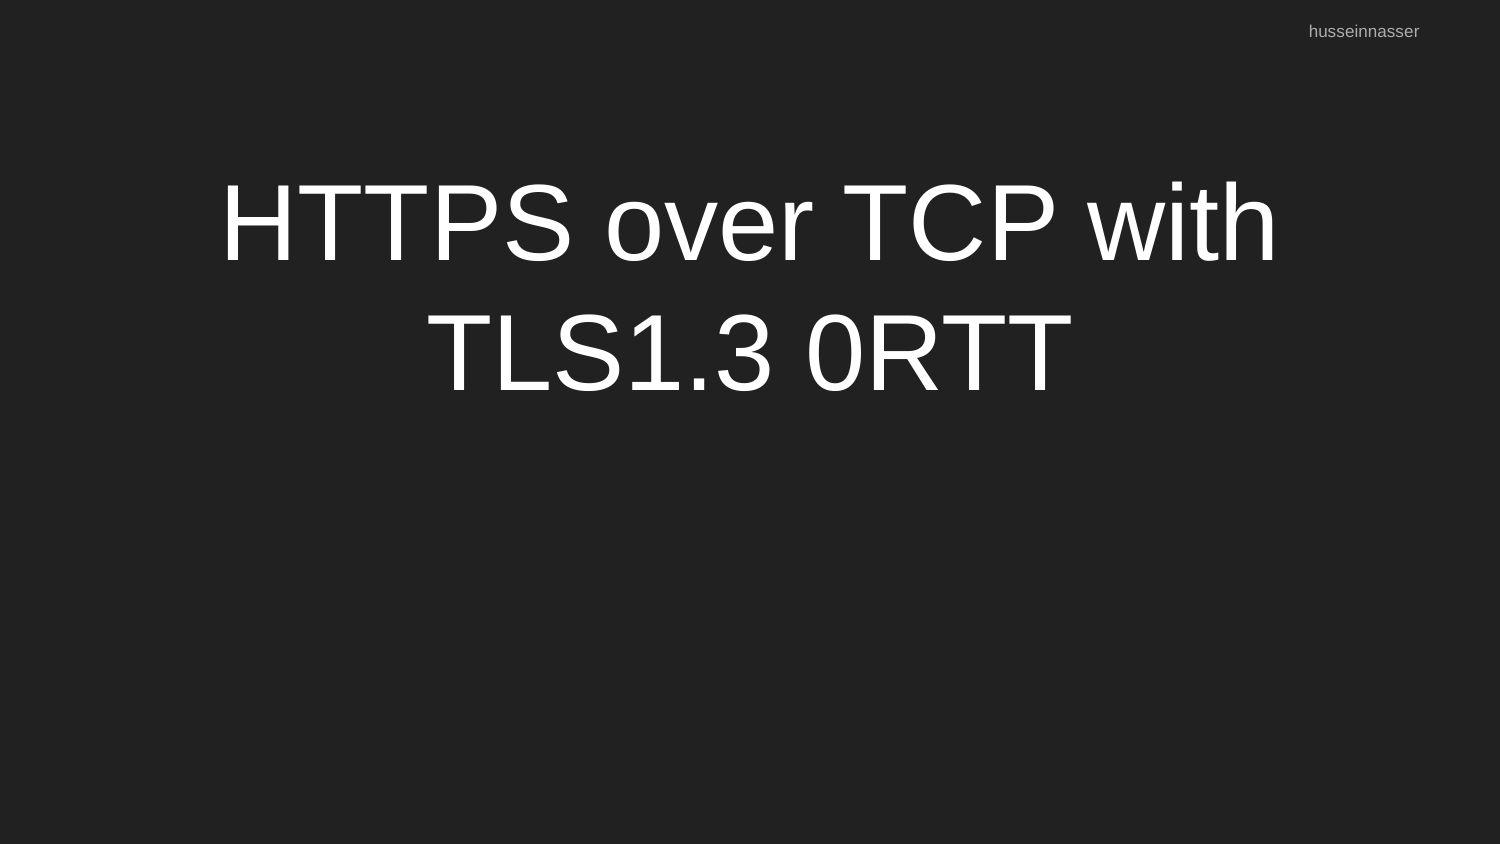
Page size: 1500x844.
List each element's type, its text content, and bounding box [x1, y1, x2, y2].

title HTTPS over TCP with TLS1.3 0RTT [51, 90, 1449, 427]
subtitle husseinnasser [1236, 11, 1492, 53]
